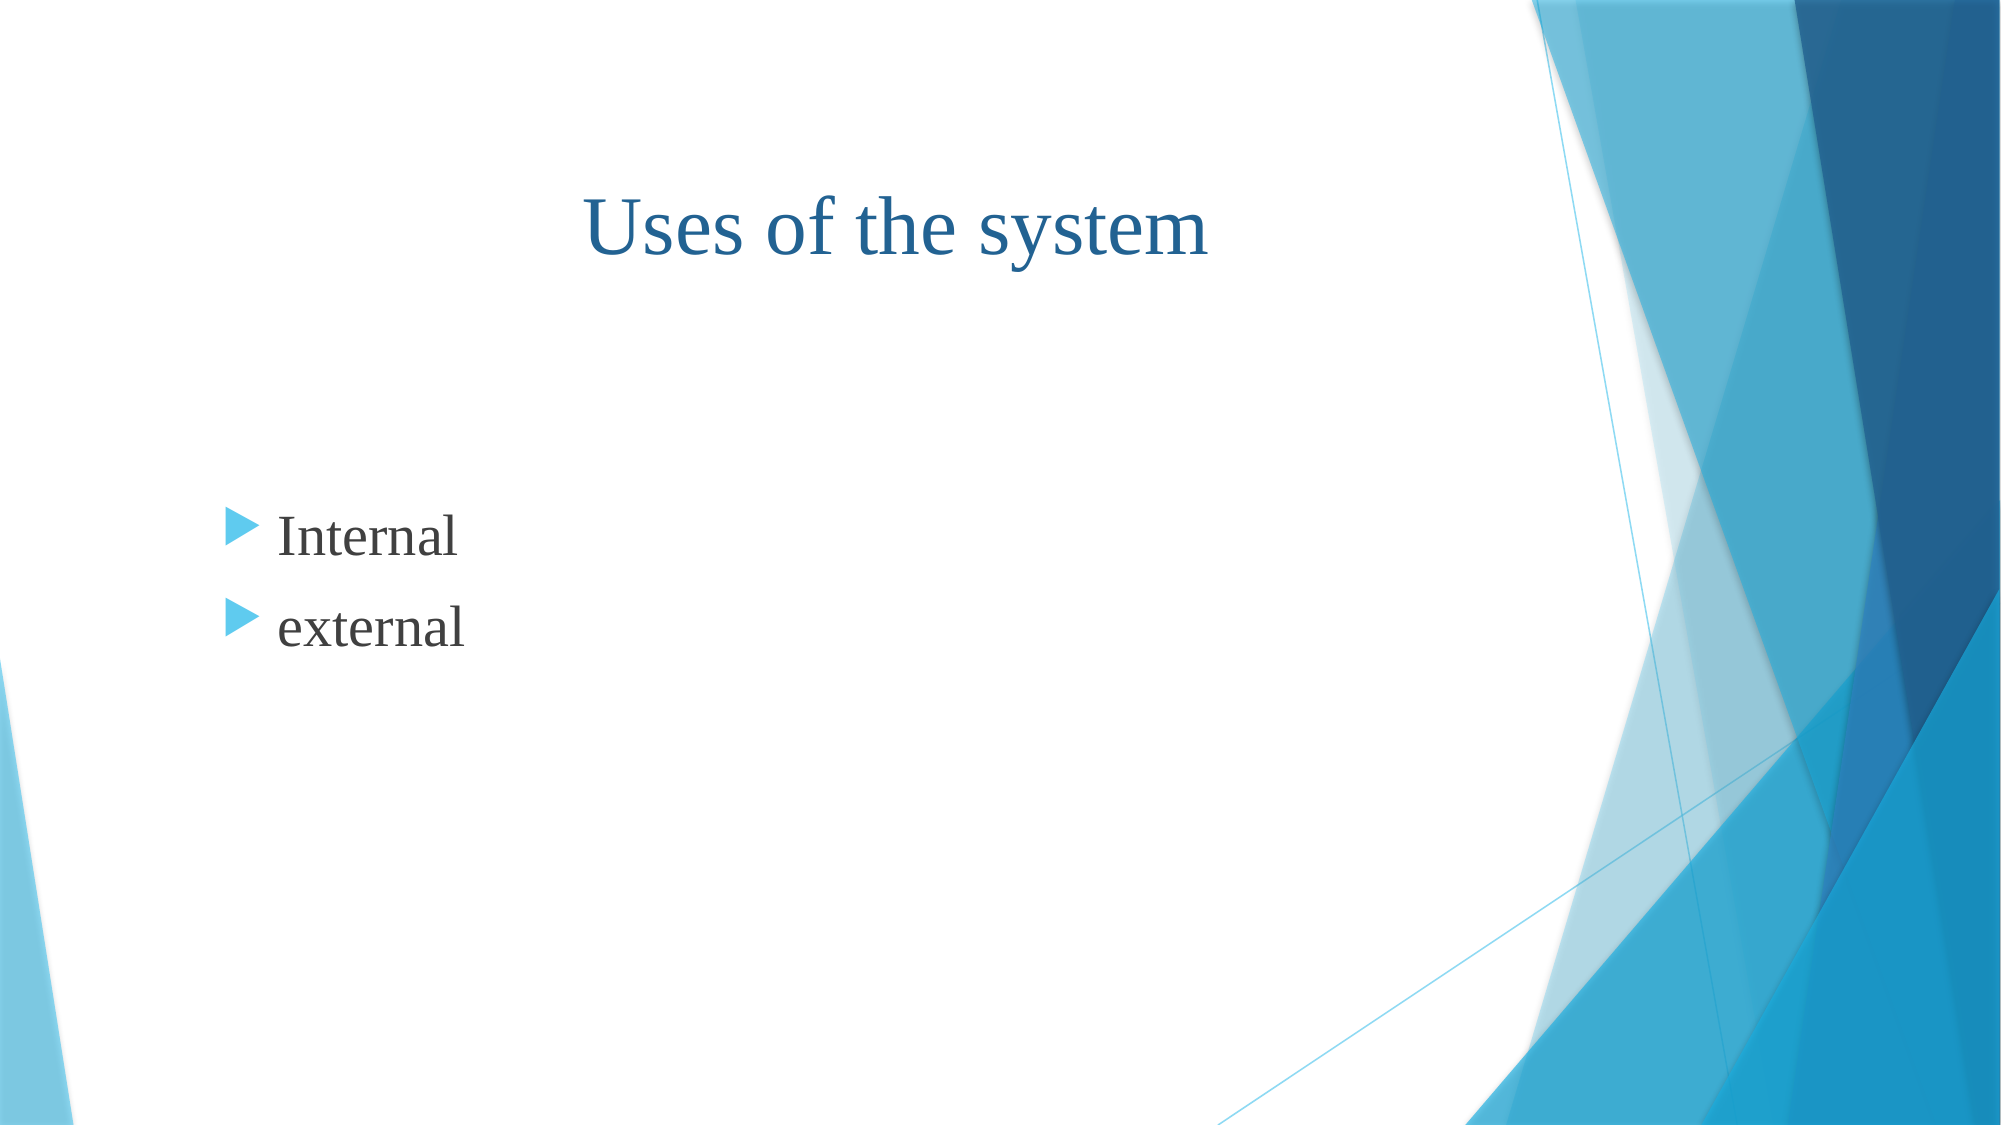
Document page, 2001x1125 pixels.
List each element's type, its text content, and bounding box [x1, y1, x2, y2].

text_box Internal external [206, 489, 1707, 762]
text_box Uses of the system [146, 164, 1647, 556]
